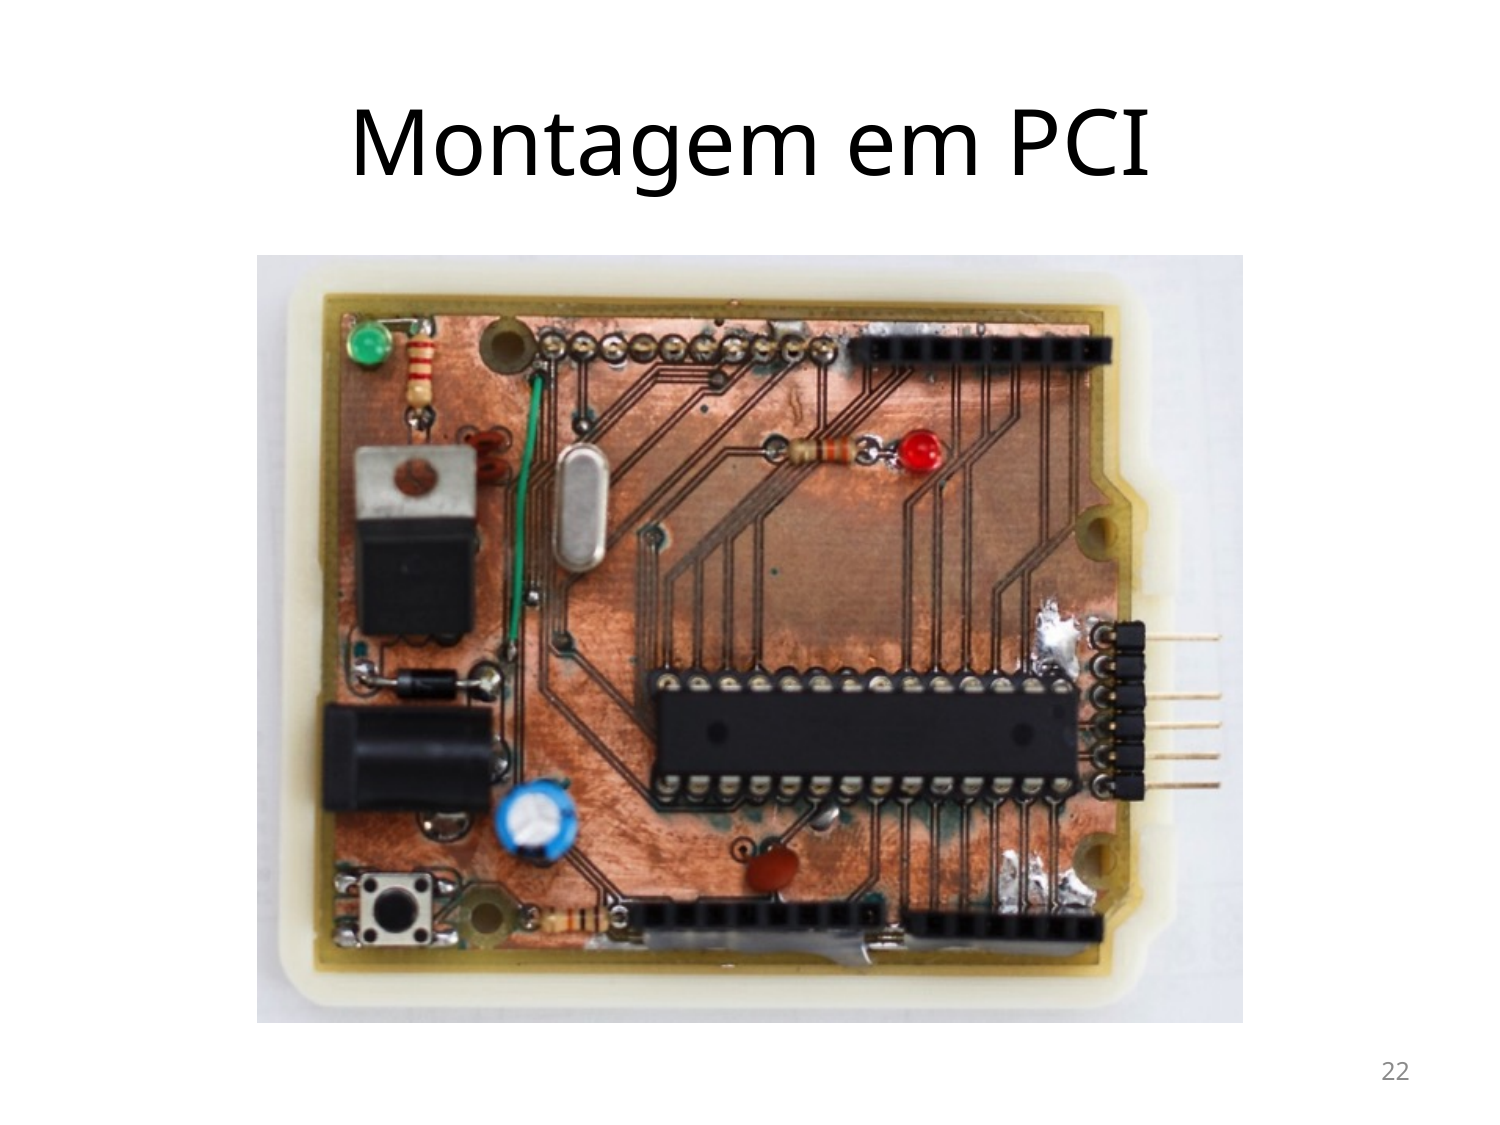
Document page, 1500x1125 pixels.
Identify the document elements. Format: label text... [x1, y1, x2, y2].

picture [257, 254, 1243, 1024]
title Montagem em PCI [75, 45, 1425, 233]
slide_number 22 [1074, 1042, 1425, 1103]
